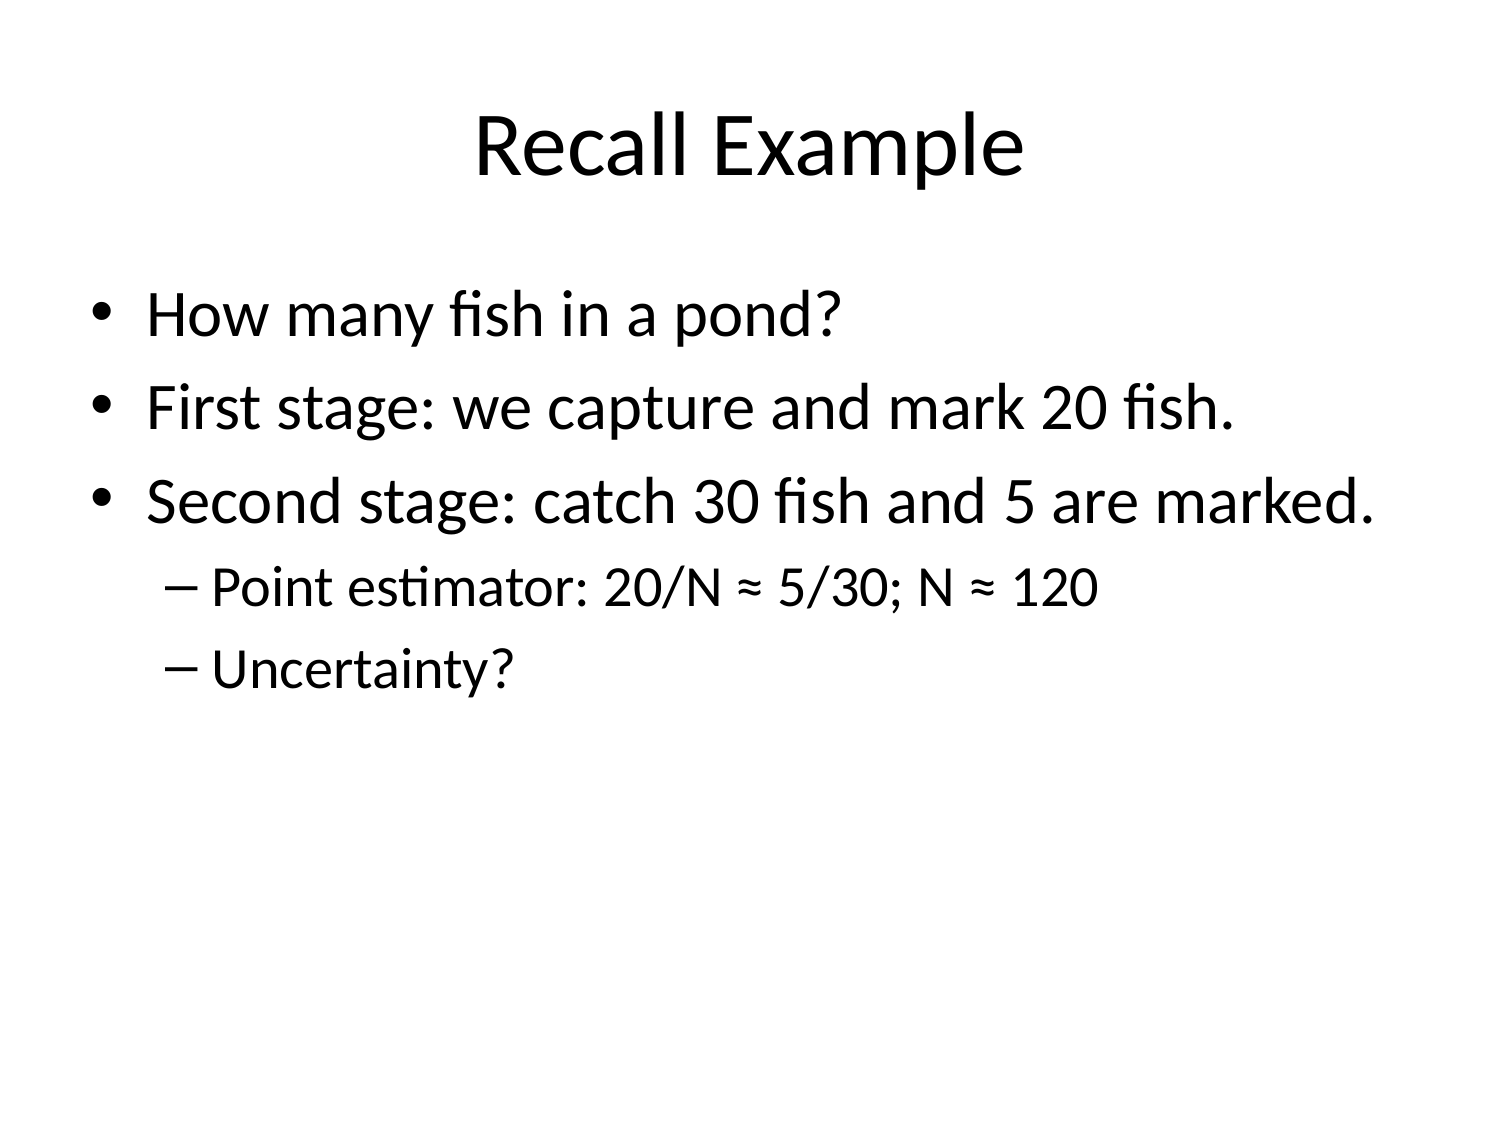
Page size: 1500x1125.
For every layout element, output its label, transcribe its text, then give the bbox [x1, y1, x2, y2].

title Recall Example [75, 45, 1425, 233]
list How many fish in a pond? First stage: we capture and mark 20 fish. Second stage: catch 30 fish and 5 are marked. Point estimator: 20/N ≈ 5/30; N ≈ 120 Uncertainty? [75, 262, 1425, 1005]
